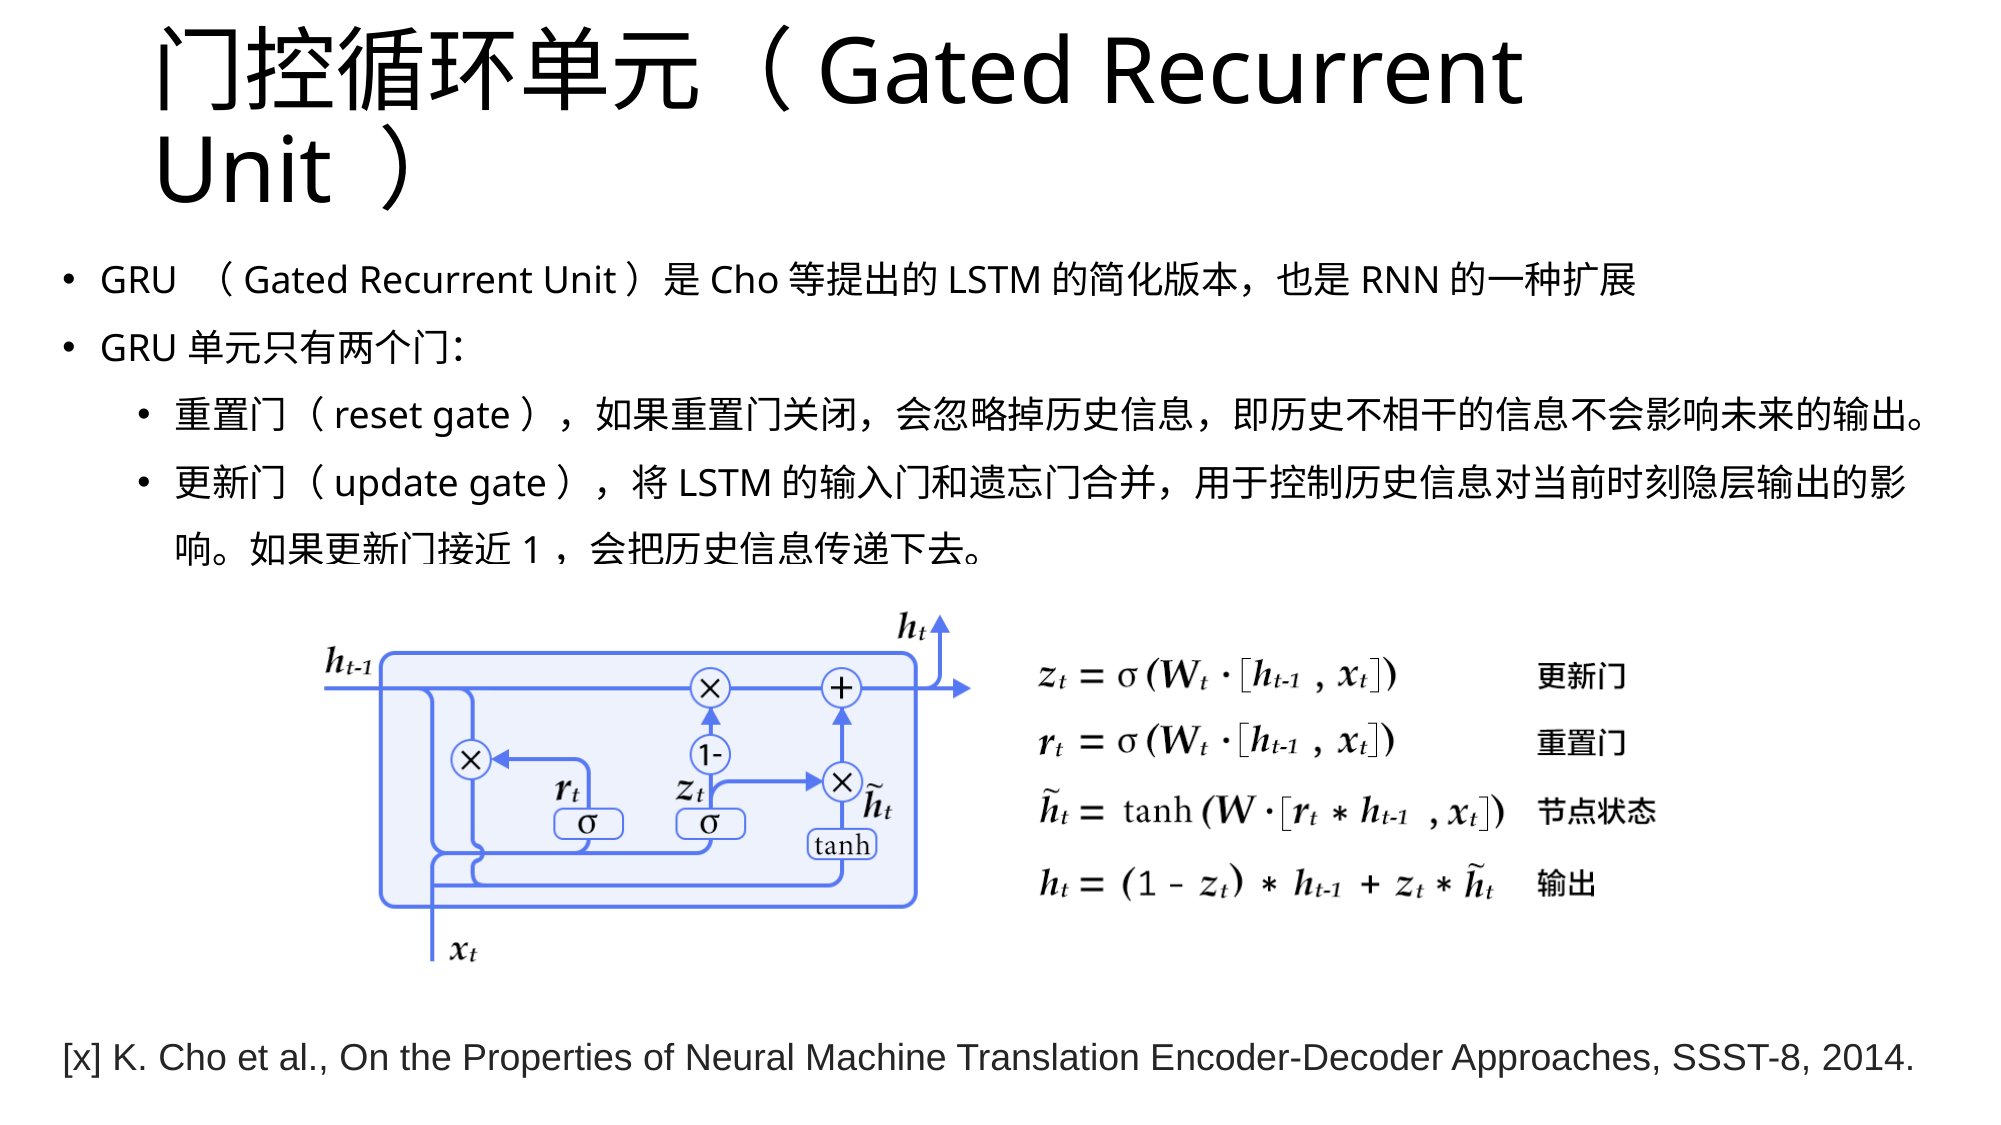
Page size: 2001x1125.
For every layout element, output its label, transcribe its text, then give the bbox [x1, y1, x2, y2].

text_box [x] K. Cho et al., On the Properties of Neural Machine Translation Encoder-Decoder Approaches, SSST-8, 2014. [47, 1025, 1949, 1085]
picture [294, 564, 1701, 1025]
list GRU （Gated Recurrent Unit）是Cho等提出的LSTM的简化版本，也是RNN的一种扩展 GRU单元只有两个门： 重置门（reset gate），如果重置门关闭，会忽略掉历史信息，即历史不相干的信息不会影响未来的输出。 更新门（update gate），将LSTM的输入门和遗忘门合并，用于控制历史信息对当前时刻隐层输出的影响。如果更新门接近1，会把历史信息传递下去。 [47, 226, 1949, 615]
title 门控循环单元（Gated Recurrent Unit ） [137, 14, 1863, 226]
